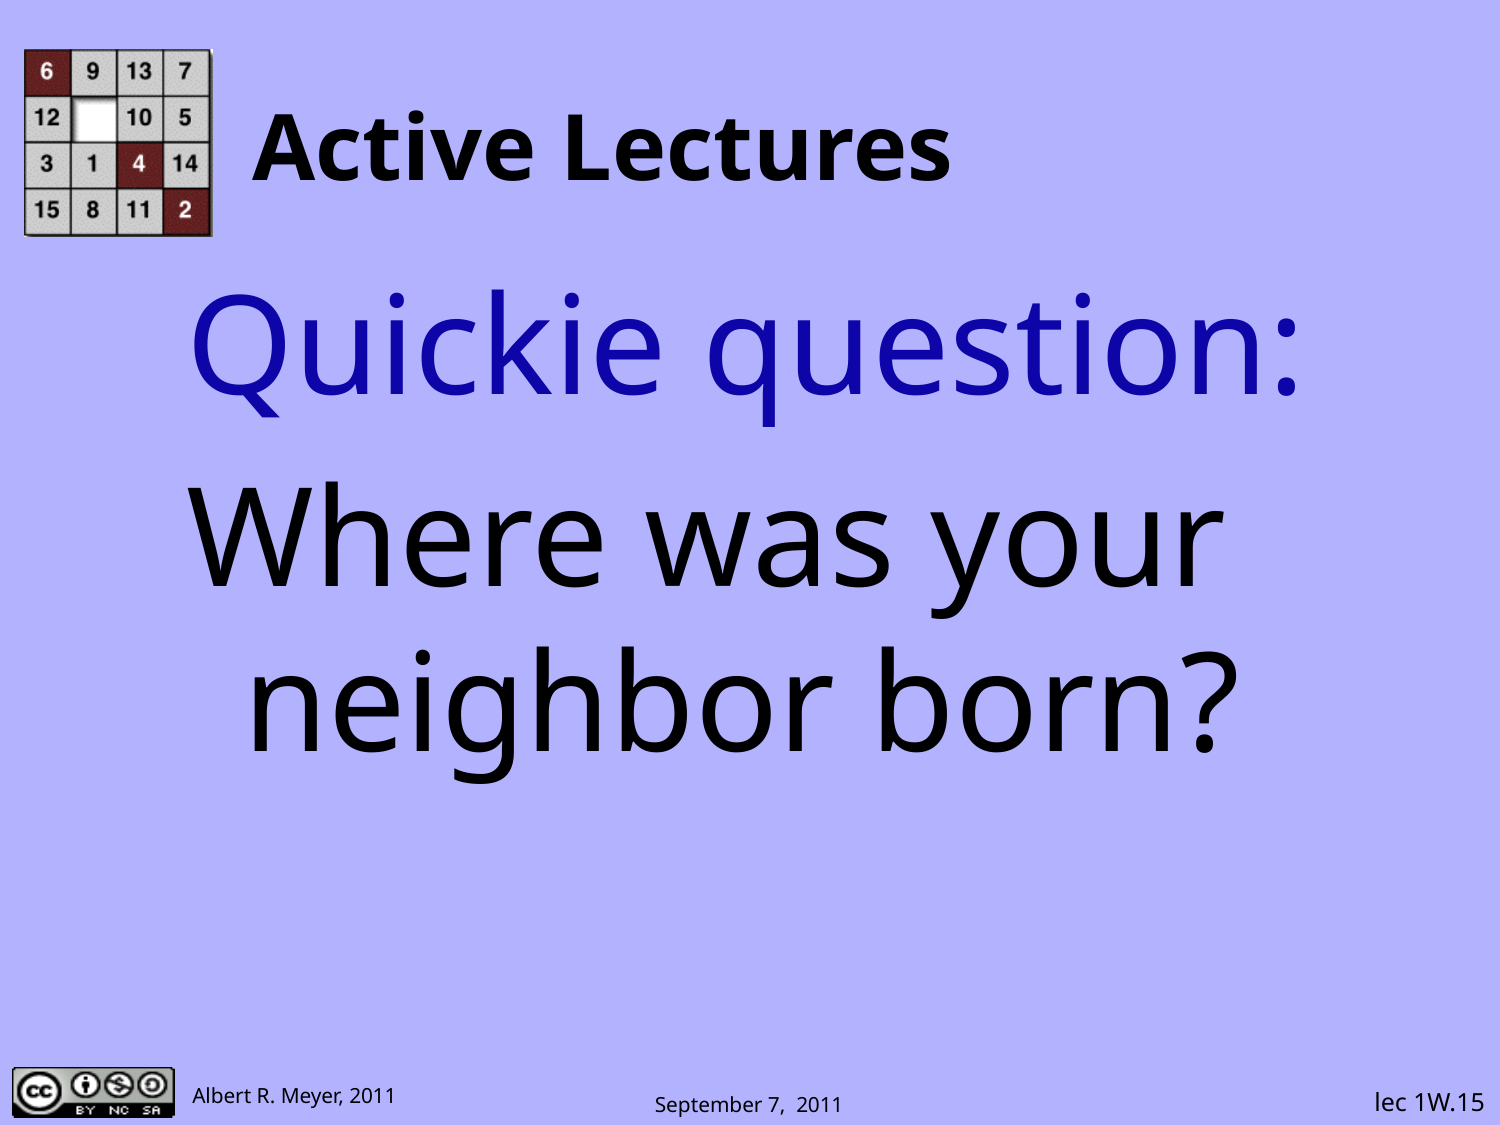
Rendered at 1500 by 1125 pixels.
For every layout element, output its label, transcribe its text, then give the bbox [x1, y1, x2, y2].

picture [24, 49, 213, 237]
slide_number lec 1W.15 [1291, 1074, 1500, 1125]
picture [12, 1067, 175, 1118]
title Active Lectures [237, 49, 1476, 238]
list Quickie question: Where was your neighbor born? [171, 249, 1325, 859]
